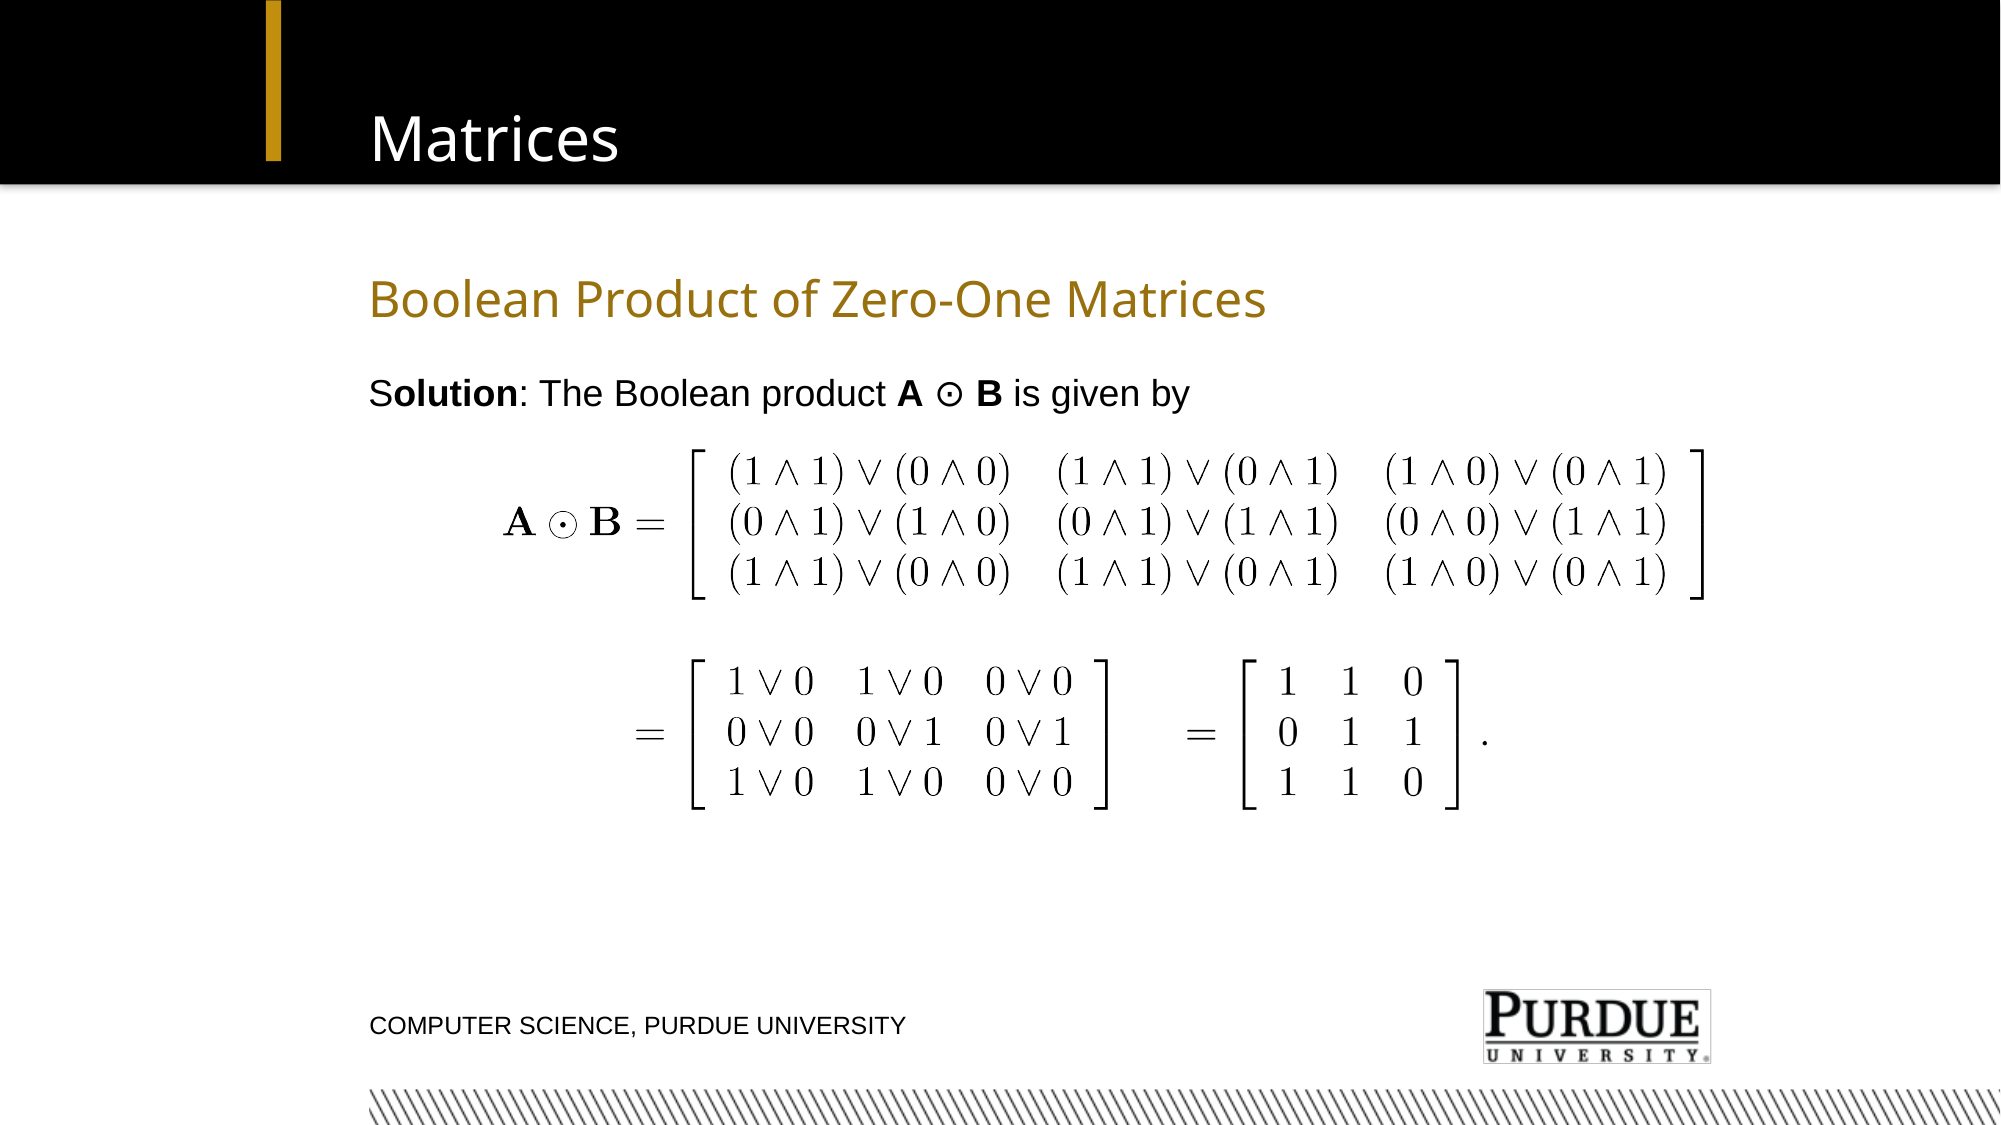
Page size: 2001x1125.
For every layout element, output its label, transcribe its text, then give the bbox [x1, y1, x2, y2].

title Matrices [369, 98, 1704, 186]
list Boolean Product of Zero-One Matrices [368, 267, 1704, 337]
text_box Solution: The Boolean product A ⊙ B is given by [368, 368, 1719, 1089]
picture [503, 449, 1704, 600]
picture [635, 659, 1108, 810]
picture [1187, 659, 1487, 810]
